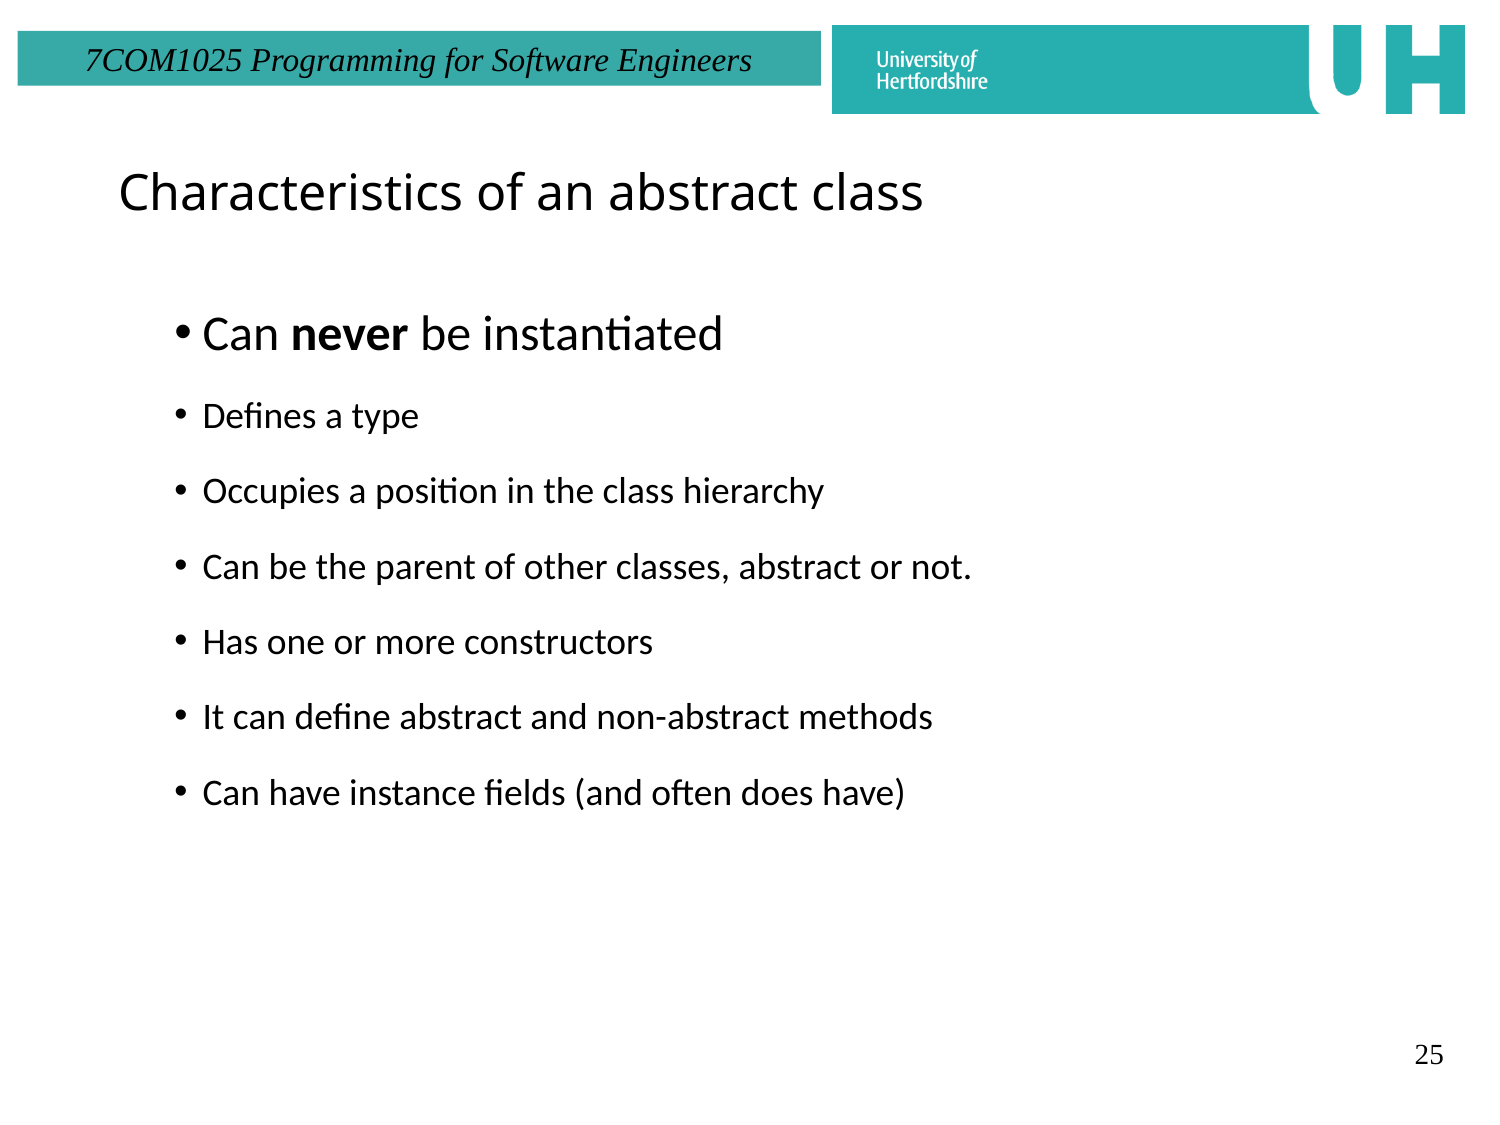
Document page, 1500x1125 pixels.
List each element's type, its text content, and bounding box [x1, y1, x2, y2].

list Can never be instantiated Defines a type Occupies a position in the class hierarchy Can be the parent of other classes, abstract or not. Has one or more constructors It can define abstract and non-abstract methods Can have instance fields (and often does have) [103, 299, 1397, 1014]
title Characteristics of an abstract class [103, 85, 1397, 299]
text_box 25 [1340, 1027, 1459, 1083]
picture [832, 25, 1465, 114]
